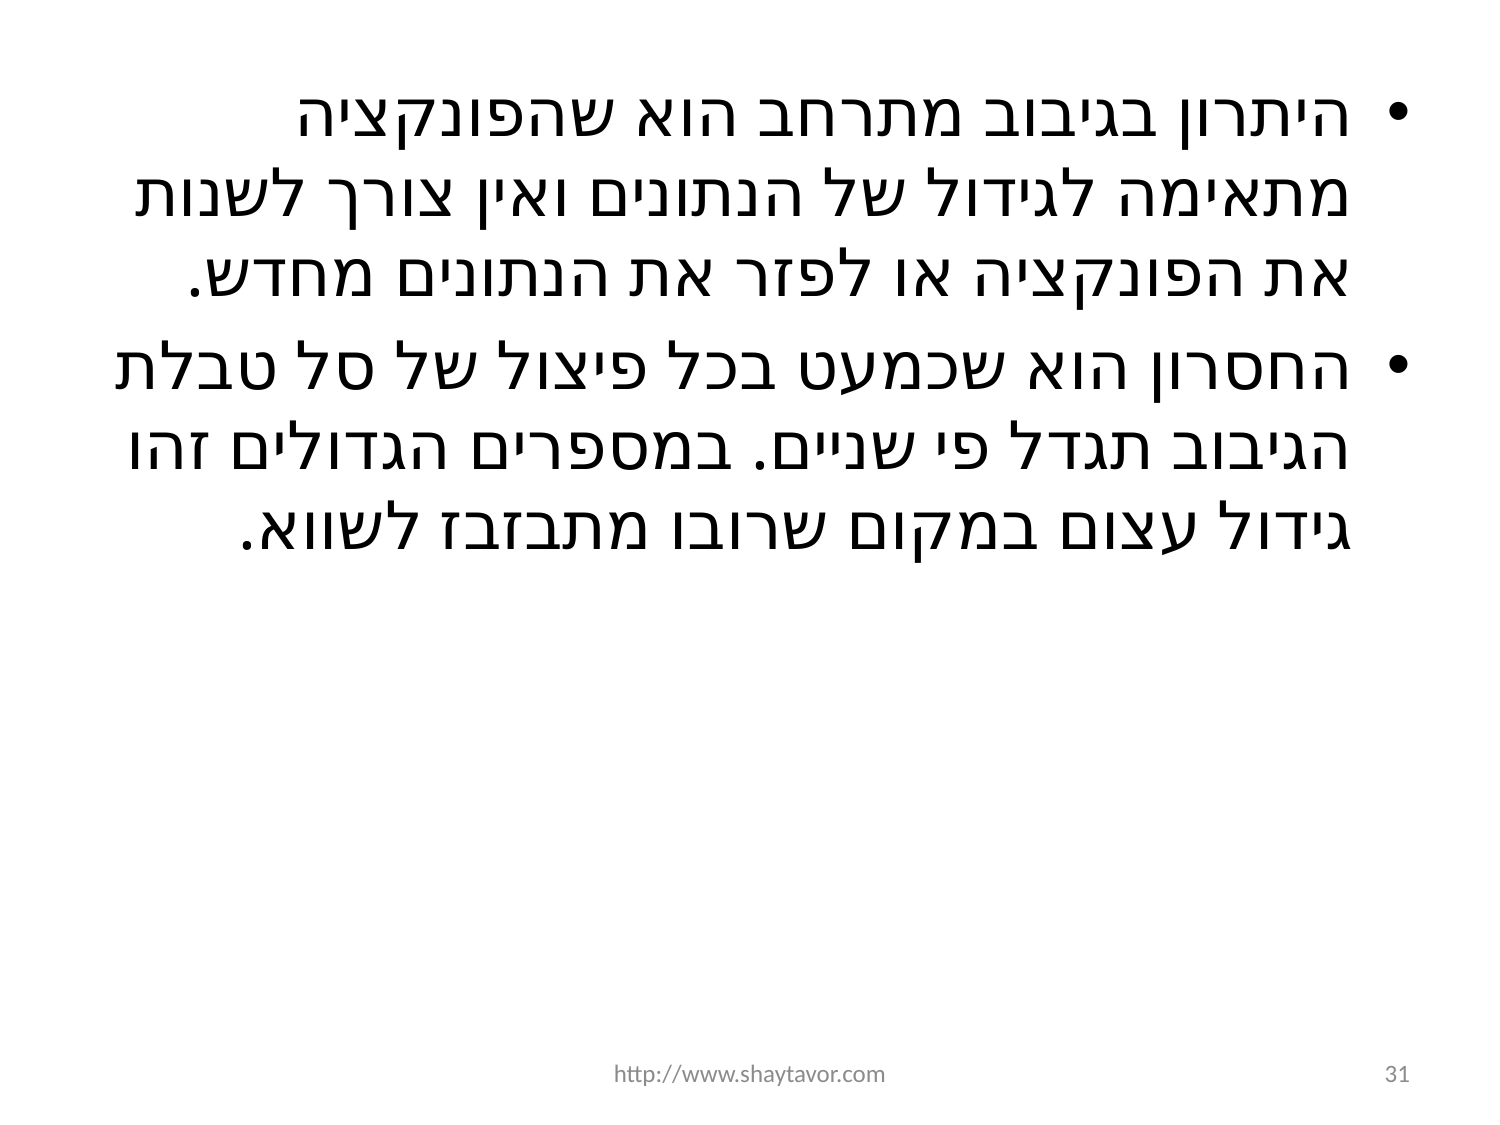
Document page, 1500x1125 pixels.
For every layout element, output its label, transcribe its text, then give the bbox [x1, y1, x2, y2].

footer http://www.shaytavor.com [512, 1042, 988, 1103]
slide_number 31 [1074, 1042, 1425, 1103]
list היתרון בגיבוב מתרחב הוא שהפונקציה מתאימה לגידול של הנתונים ואין צורך לשנות את הפונקציה או לפזר את הנתונים מחדש. החסרון הוא שכמעט בכל פיצול של סל טבלת הגיבוב תגדל פי שניים. במספרים הגדולים זהו גידול עצום במקום שרובו מתבזבז לשווא. [75, 62, 1425, 1005]
